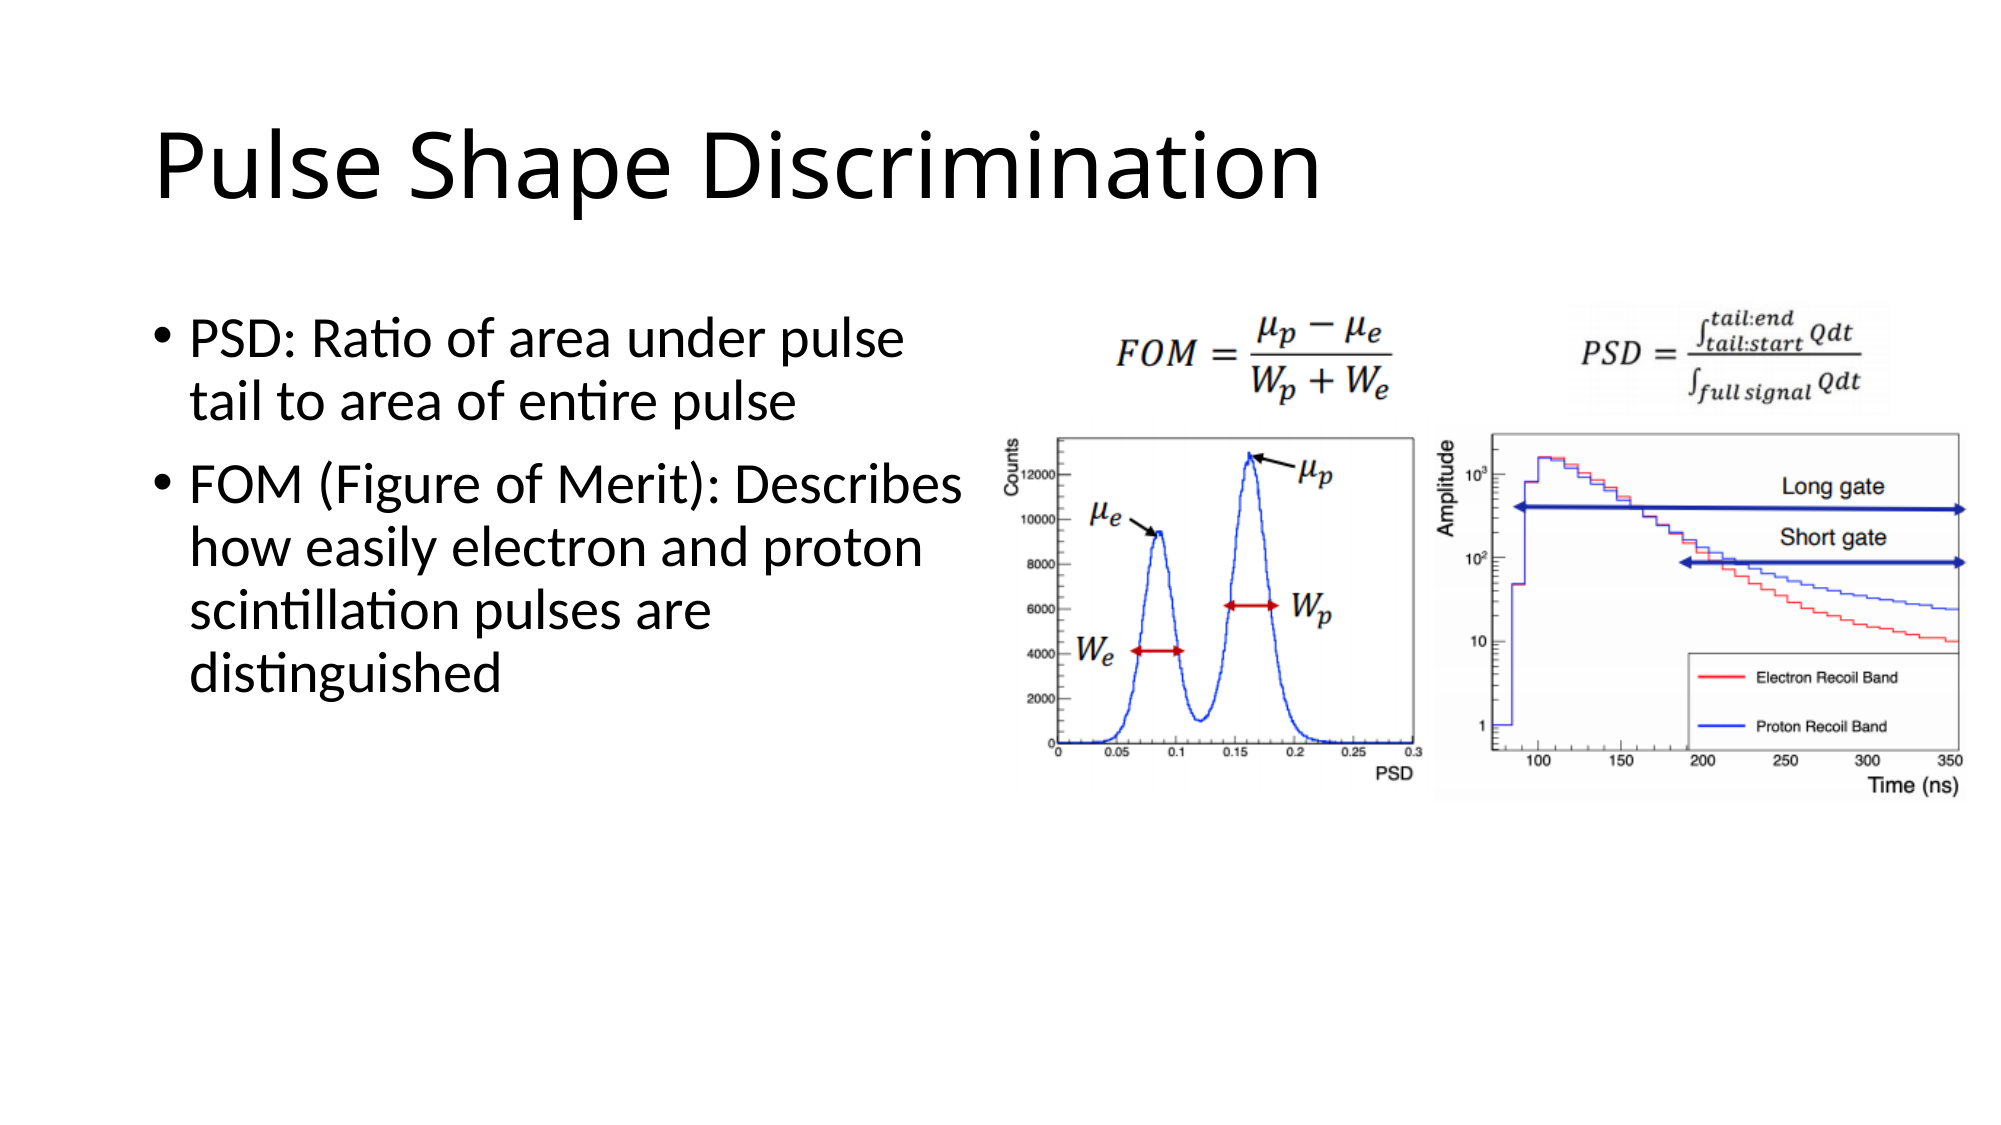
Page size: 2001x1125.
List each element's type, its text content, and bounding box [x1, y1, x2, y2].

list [987, 299, 1967, 803]
title Pulse Shape Discrimination [137, 59, 1863, 278]
list PSD: Ratio of area under pulse tail to area of entire pulse FOM (Figure of Merit): Describes how easily electron and proton scintillation pulses are distinguished [137, 299, 988, 1014]
